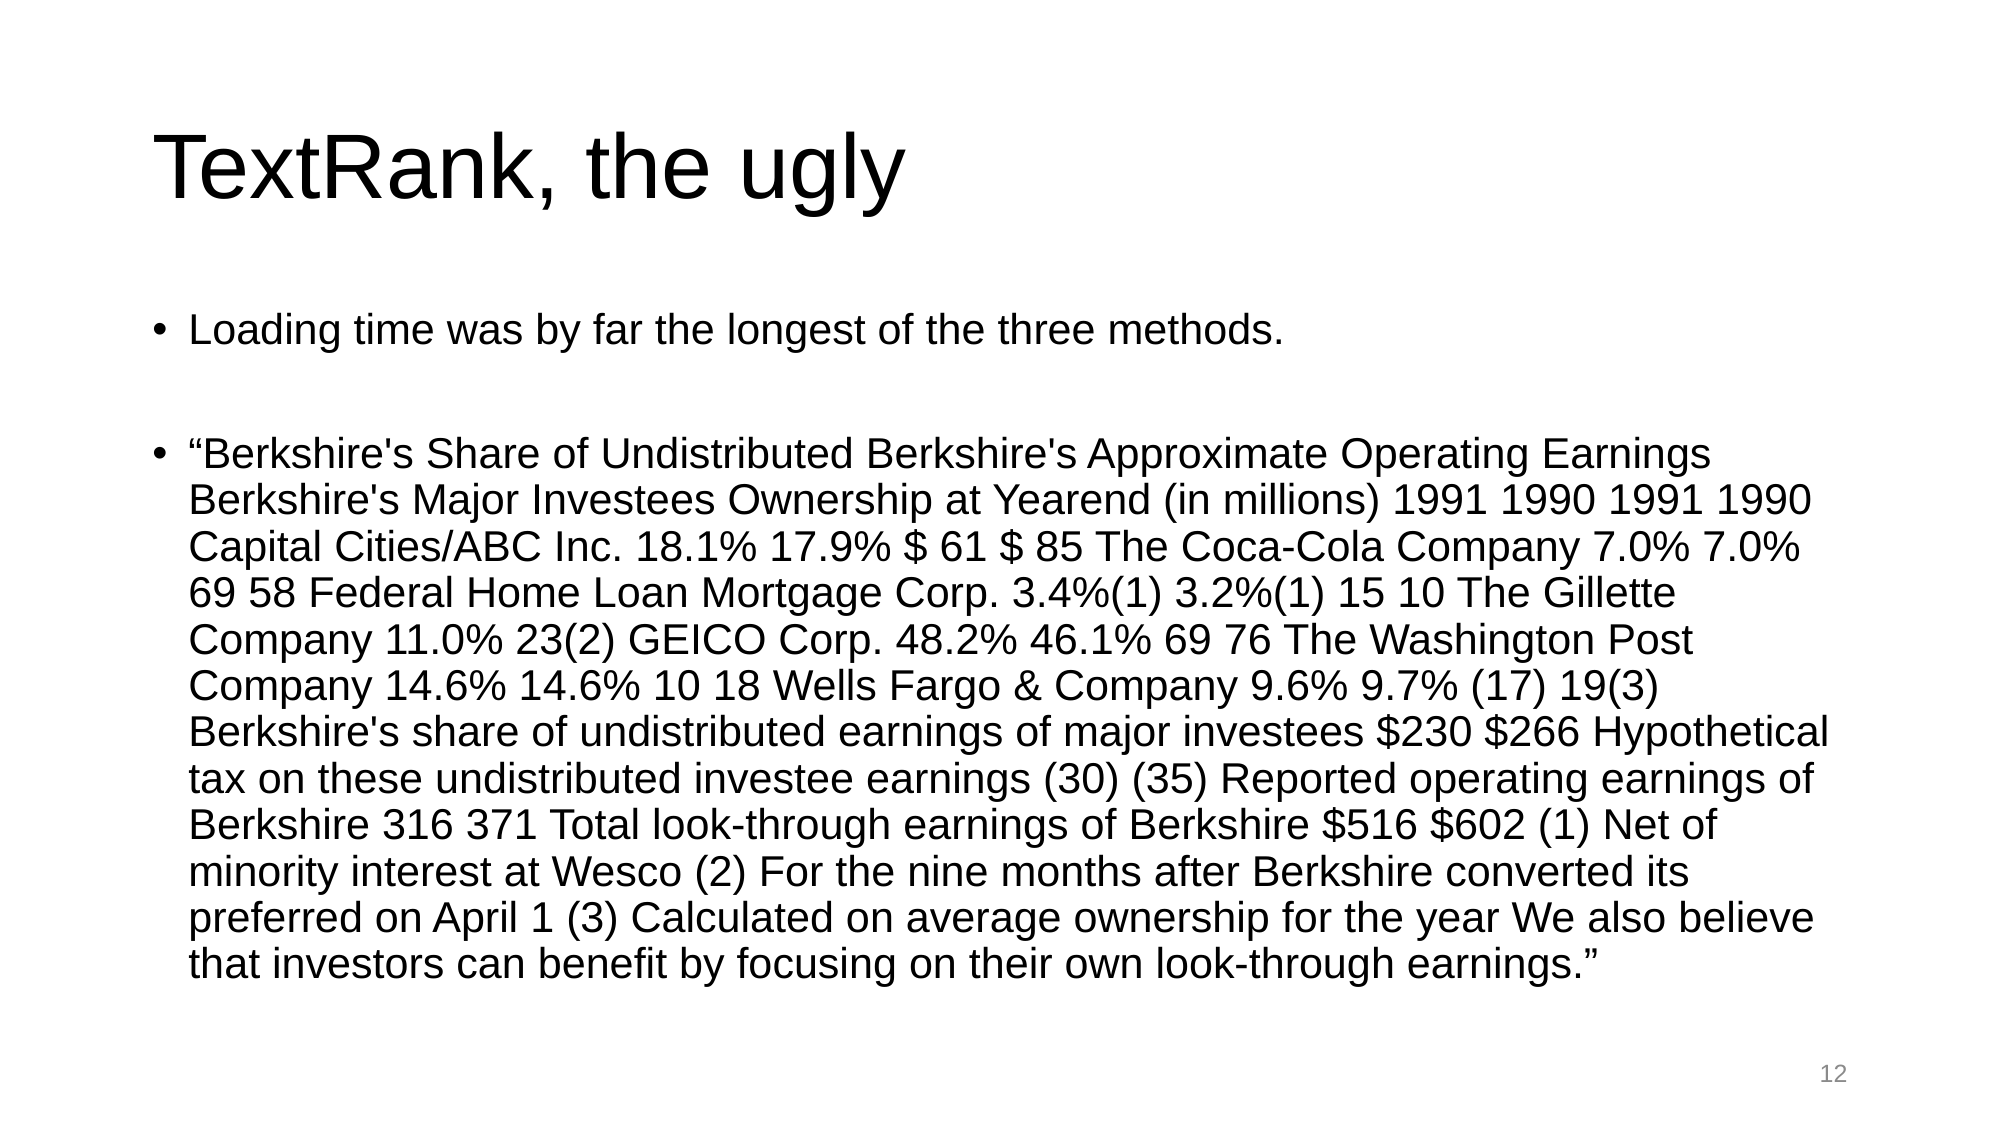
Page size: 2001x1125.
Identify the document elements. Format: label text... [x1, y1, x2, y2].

slide_number 12 [1412, 1042, 1863, 1103]
list Loading time was by far the longest of the three methods. “Berkshire's Share of Undistributed Berkshire's Approximate Operating Earnings Berkshire's Major Investees Ownership at Yearend (in millions) 1991 1990 1991 1990 Capital Cities/ABC Inc. 18.1% 17.9% $ 61 $ 85 The Coca-Cola Company 7.0% 7.0% 69 58 Federal Home Loan Mortgage Corp. 3.4%(1) 3.2%(1) 15 10 The Gillette Company 11.0% 23(2) GEICO Corp. 48.2% 46.1% 69 76 The Washington Post Company 14.6% 14.6% 10 18 Wells Fargo & Company 9.6% 9.7% (17) 19(3) Berkshire's share of undistributed earnings of major investees $230 $266 Hypothetical tax on these undistributed investee earnings (30) (35) Reported operating earnings of Berkshire 316 371 Total look-through earnings of Berkshire $516 $602 (1) Net of minority interest at Wesco (2) For the nine months after Berkshire converted its preferred on April 1 (3) Calculated on average ownership for the year We also believe that investors can benefit by focusing on their own look-through earnings.” [137, 300, 1863, 1014]
title TextRank, the ugly [137, 59, 1863, 278]
